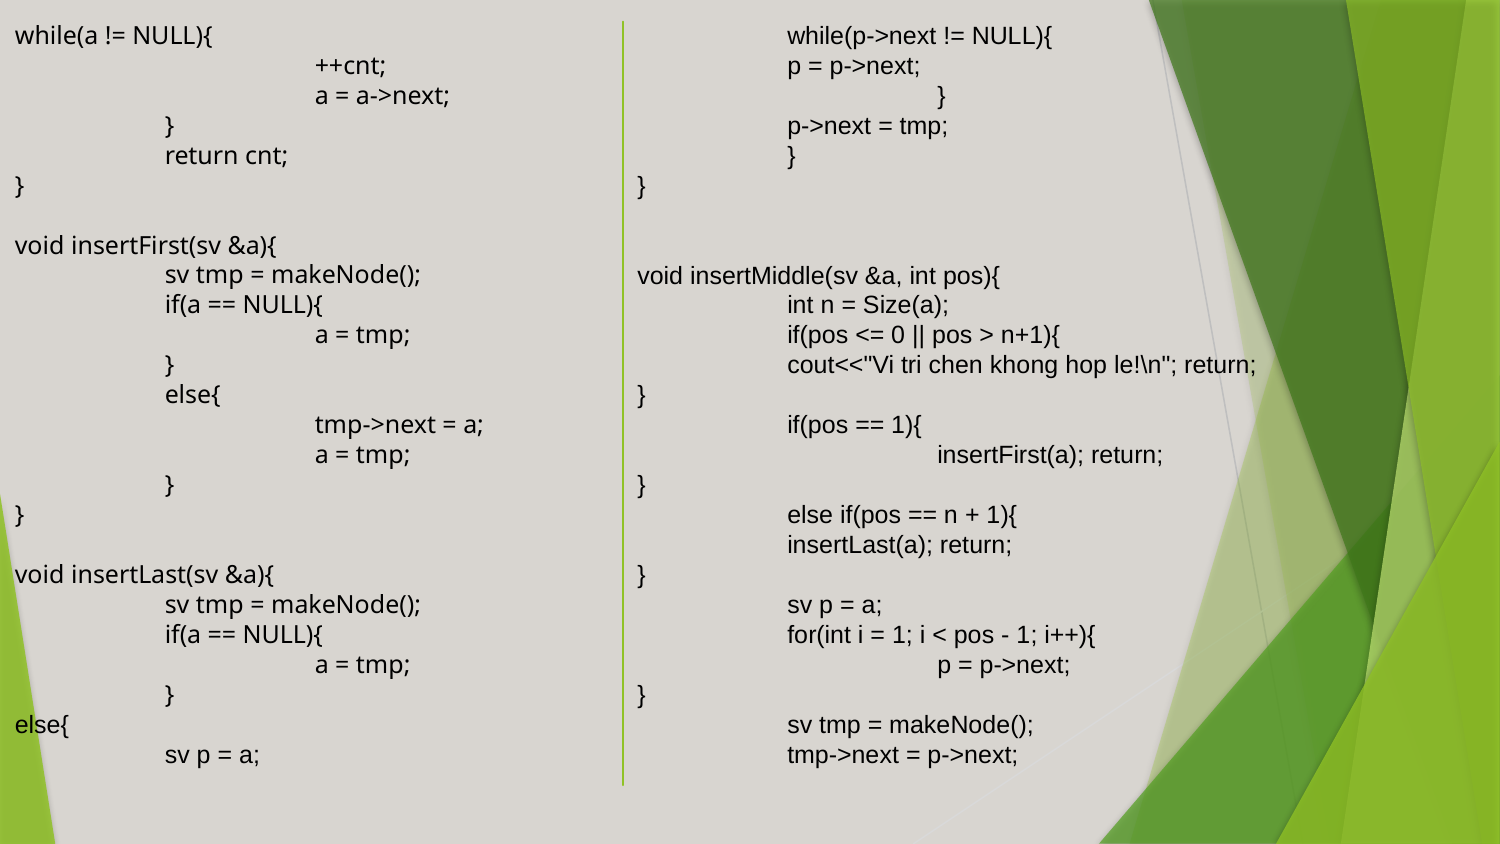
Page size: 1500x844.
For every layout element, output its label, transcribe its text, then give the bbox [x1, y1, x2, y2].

text_box while(a != NULL){ ++cnt; a = a->next; } return cnt; } void insertFirst(sv &a){ sv tmp = makeNode(); if(a == NULL){ a = tmp; } else{ tmp->next = a; a = tmp; } } void insertLast(sv &a){ sv tmp = makeNode(); if(a == NULL){ a = tmp; } else{ sv p = a; [0, 12, 623, 806]
text_box while(p->next != NULL){ p = p->next; } p->next = tmp; } } void insertMiddle(sv &a, int pos){ int n = Size(a); if(pos <= 0 || pos > n+1){ cout<<"Vi tri chen khong hop le!\n"; return; } if(pos == 1){ insertFirst(a); return; } else if(pos == n + 1){ insertLast(a); return; } sv p = a; for(int i = 1; i < pos - 1; i++){ p = p->next; } sv tmp = makeNode(); tmp->next = p->next; [622, 12, 1500, 776]
